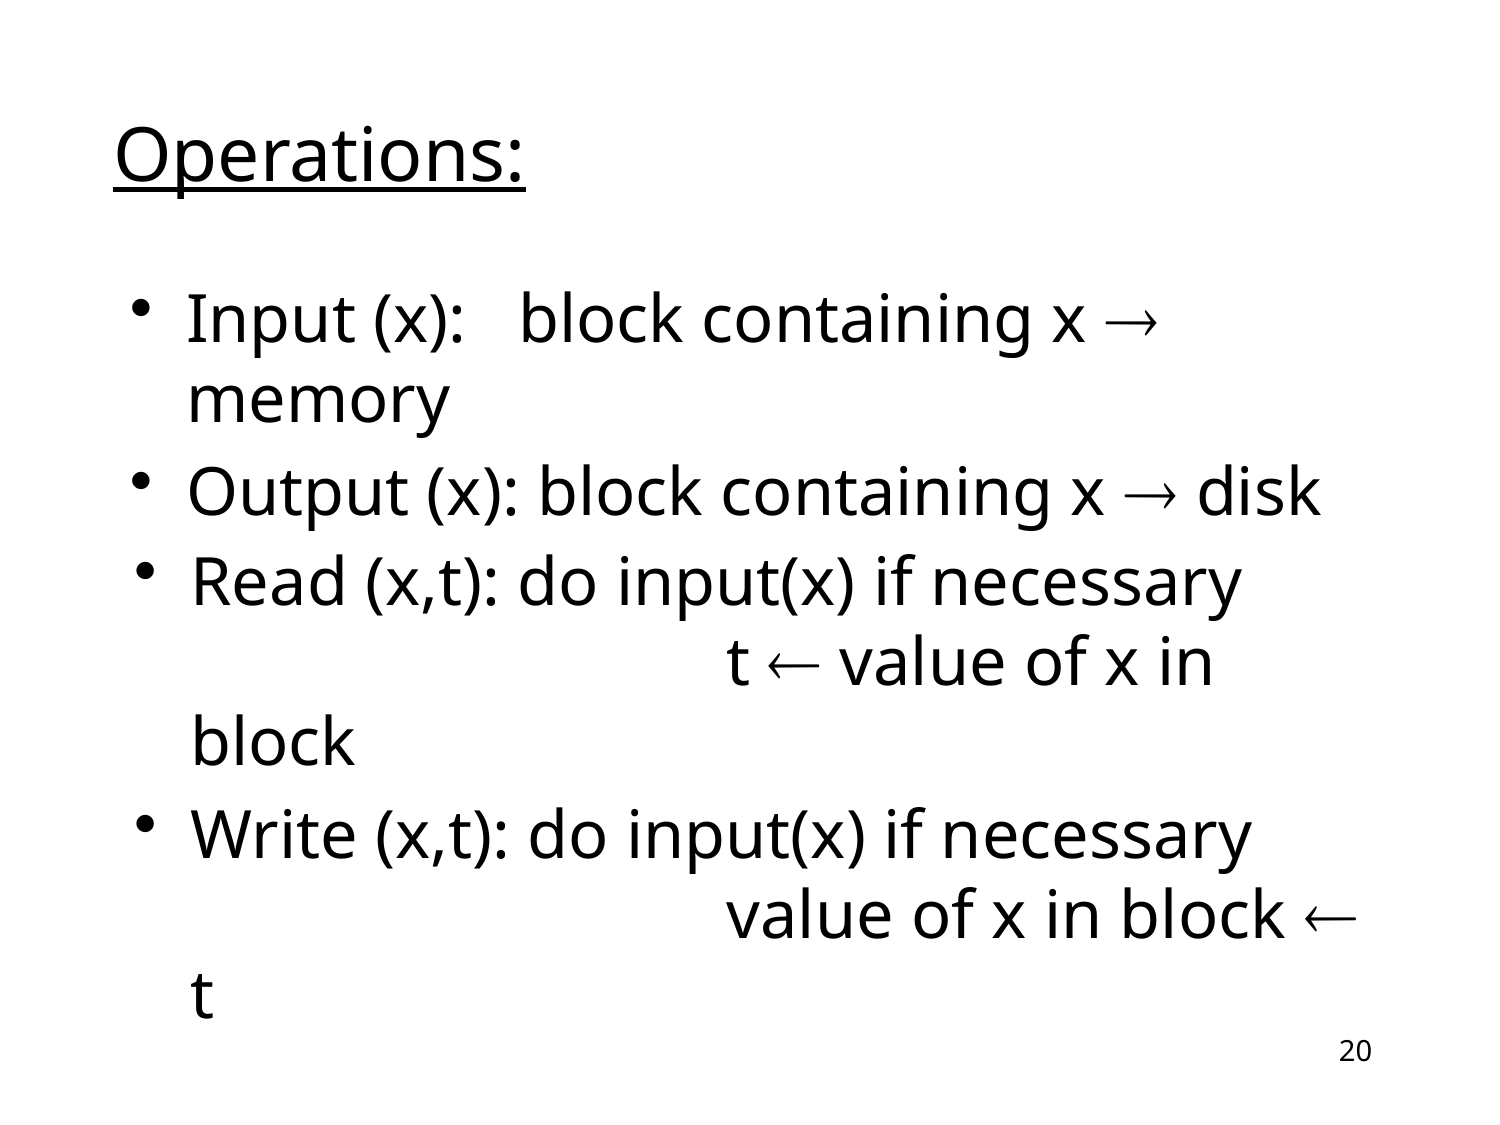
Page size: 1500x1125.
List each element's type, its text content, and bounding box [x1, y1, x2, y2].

title Operations: [98, 57, 1374, 246]
list Input (x): block containing x  memory Output (x): block containing x  disk [114, 267, 1443, 491]
slide_number 20 [1074, 1024, 1388, 1101]
text_box Read (x,t): do input(x) if necessary t  value of x in block Write (x,t): do input(x) if necessary value of x in block  t [119, 531, 1395, 923]
